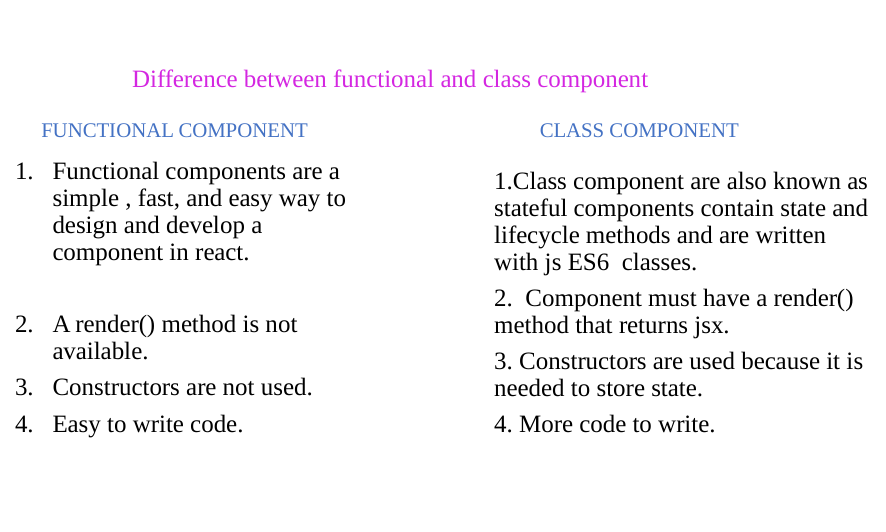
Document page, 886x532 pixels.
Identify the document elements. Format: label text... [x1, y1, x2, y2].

title Difference between functional and class component [60, 28, 825, 131]
list FUNCTIONAL COMPONENT [0, 112, 375, 144]
list CLASS COMPONENT [509, 112, 886, 144]
list Functional components are a simple , fast, and easy way to design and develop a component in react. A render() method is not available. Constructors are not used. Easy to write code. [0, 150, 384, 480]
list 1.Class component are also known as stateful components contain state and lifecycle methods and are written with js ES6 classes. 2. Component must have a render() method that returns jsx. 3. Constructors are used because it is needed to store state. 4. More code to write. [479, 160, 886, 480]
